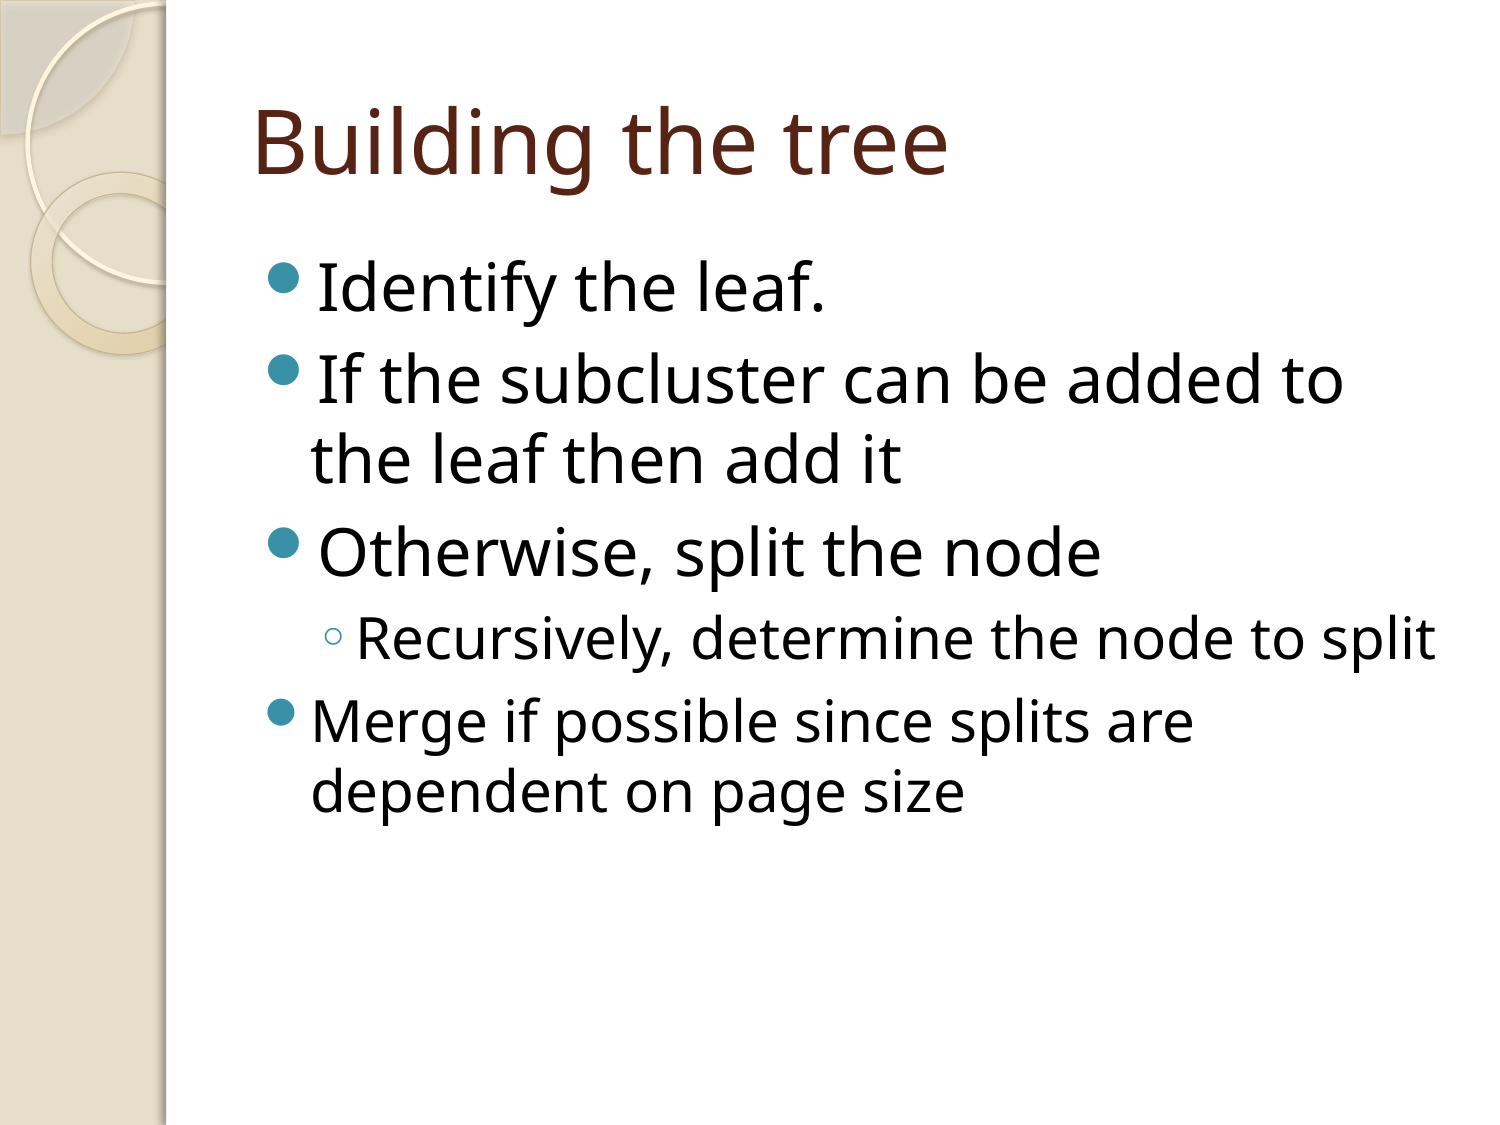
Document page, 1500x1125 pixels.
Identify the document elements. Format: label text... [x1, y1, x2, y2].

title Building the tree [235, 45, 1466, 233]
list Identify the leaf. If the subcluster can be added to the leaf then add it Otherwise, split the node Recursively, determine the node to split Merge if possible since splits are dependent on page size [235, 237, 1466, 1025]
